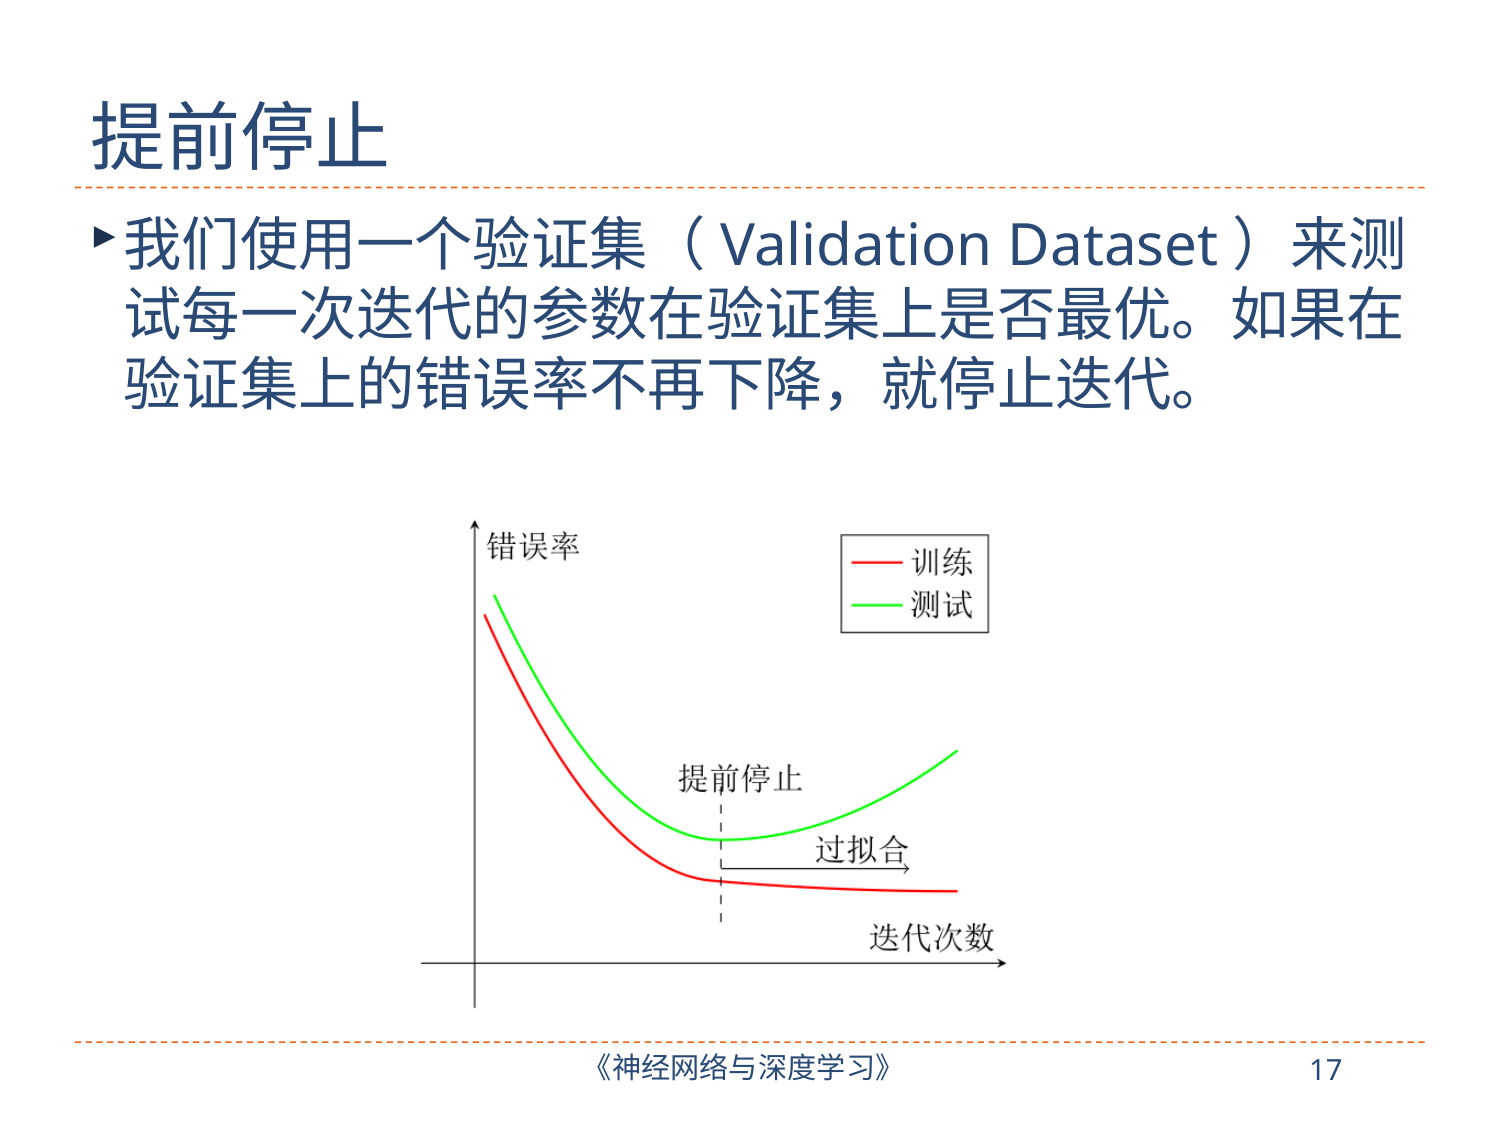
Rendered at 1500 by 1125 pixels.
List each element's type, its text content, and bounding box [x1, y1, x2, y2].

list 我们使用一个验证集（Validation Dataset）来测试每一次迭代的参数在验证集上是否最优。如果在验证集上的错误率不再下降，就停止迭代。 [75, 200, 1425, 1010]
picture [399, 500, 1041, 1021]
title 提前停止 [75, 24, 1425, 188]
